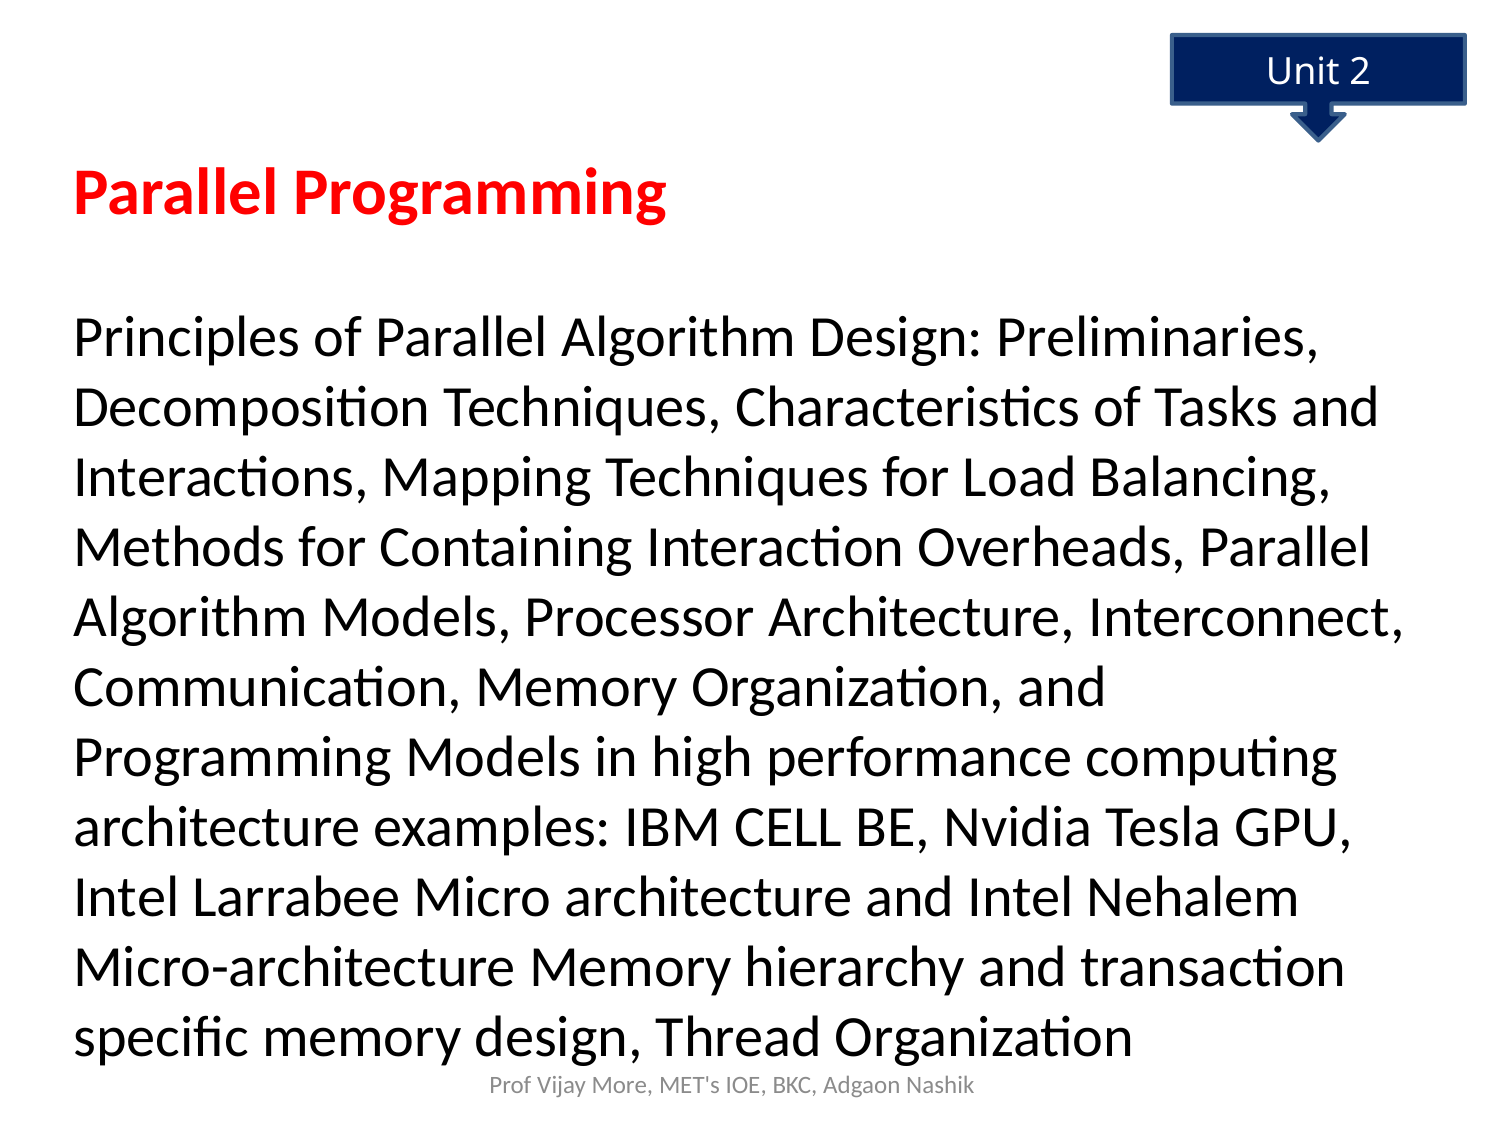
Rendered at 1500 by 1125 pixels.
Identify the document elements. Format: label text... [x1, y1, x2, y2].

footer Prof Vijay More, MET's IOE, BKC, Adgaon Nashik [398, 1053, 1067, 1114]
text_box Parallel Programming Principles of Parallel Algorithm Design: Preliminaries, Decomposition Techniques, Characteristics of Tasks and Interactions, Mapping Techniques for Load Balancing, Methods for Containing Interaction Overheads, Parallel Algorithm Models, Processor Architecture, Interconnect, Communication, Memory Organization, and Programming Models in high performance computing architecture examples: IBM CELL BE, Nvidia Tesla GPU, Intel Larrabee Micro architecture and Intel Nehalem Micro-architecture Memory hierarchy and transaction specific memory design, Thread Organization [58, 140, 1453, 1075]
text_box Unit 2 [1169, 32, 1467, 143]
